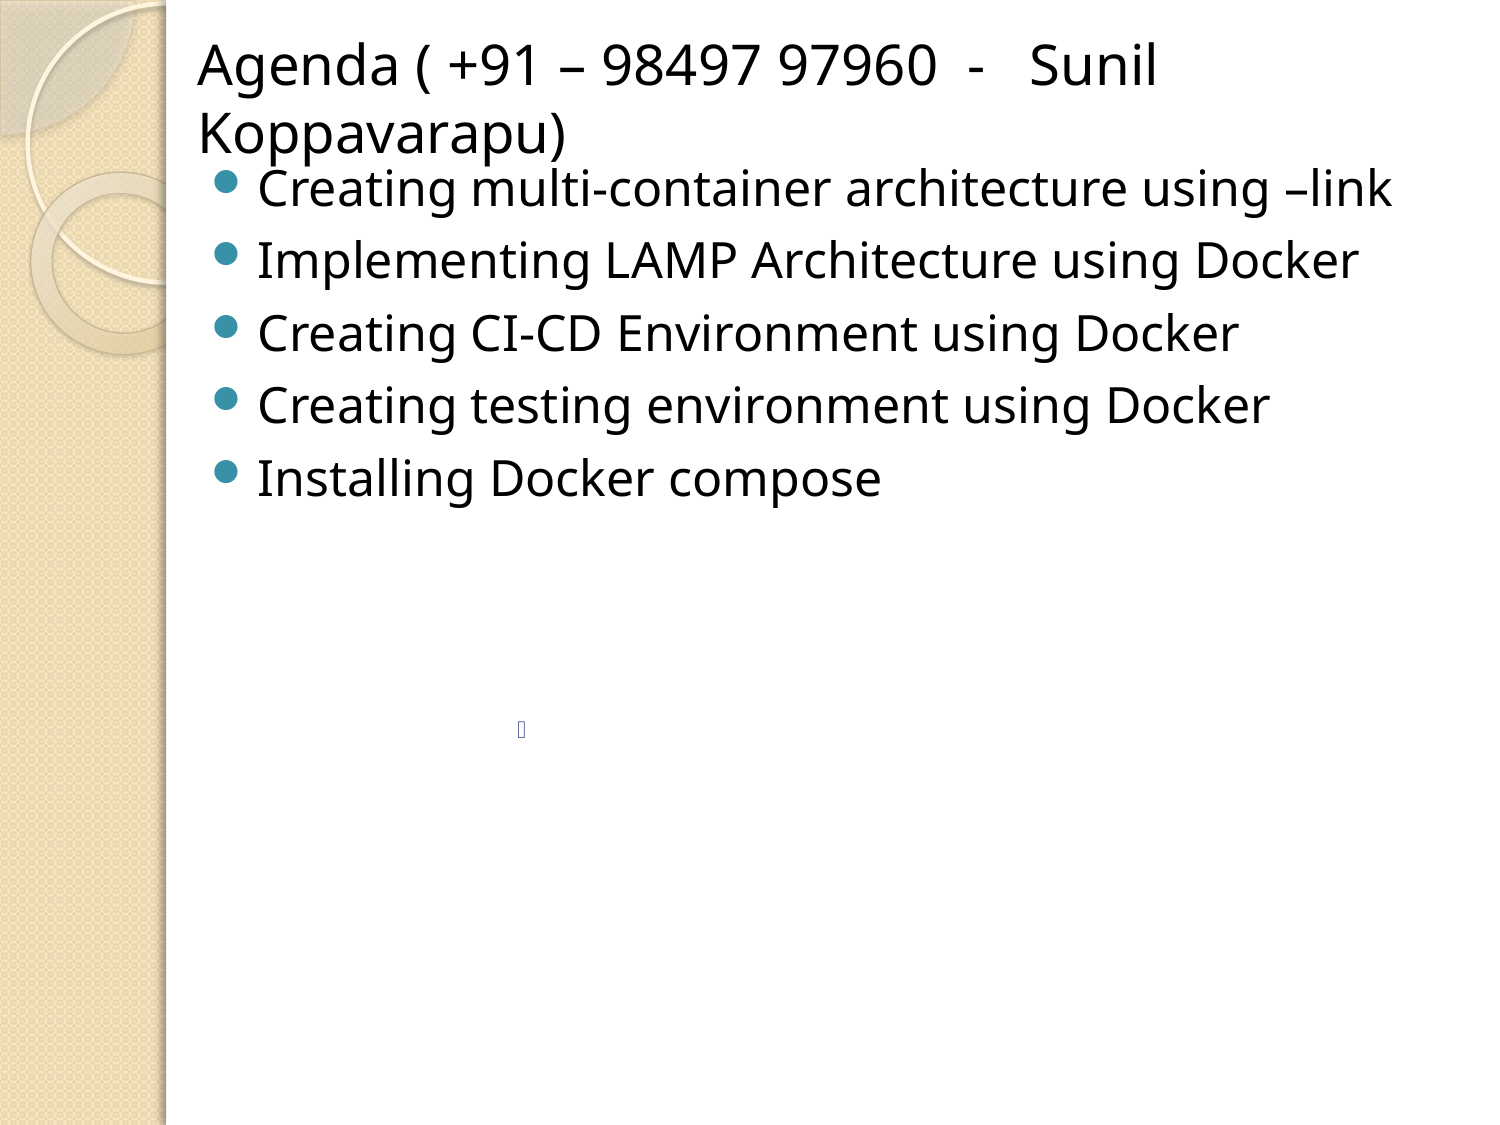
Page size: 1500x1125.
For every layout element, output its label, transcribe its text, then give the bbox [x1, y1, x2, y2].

title Agenda ( +91 – 98497 97960 - Sunil Koppavarapu) [183, 45, 1425, 149]
list Creating multi-container architecture using –link Implementing LAMP Architecture using Docker Creating CI-CD Environment using Docker Creating testing environment using Docker Installing Docker compose [183, 149, 1425, 986]
